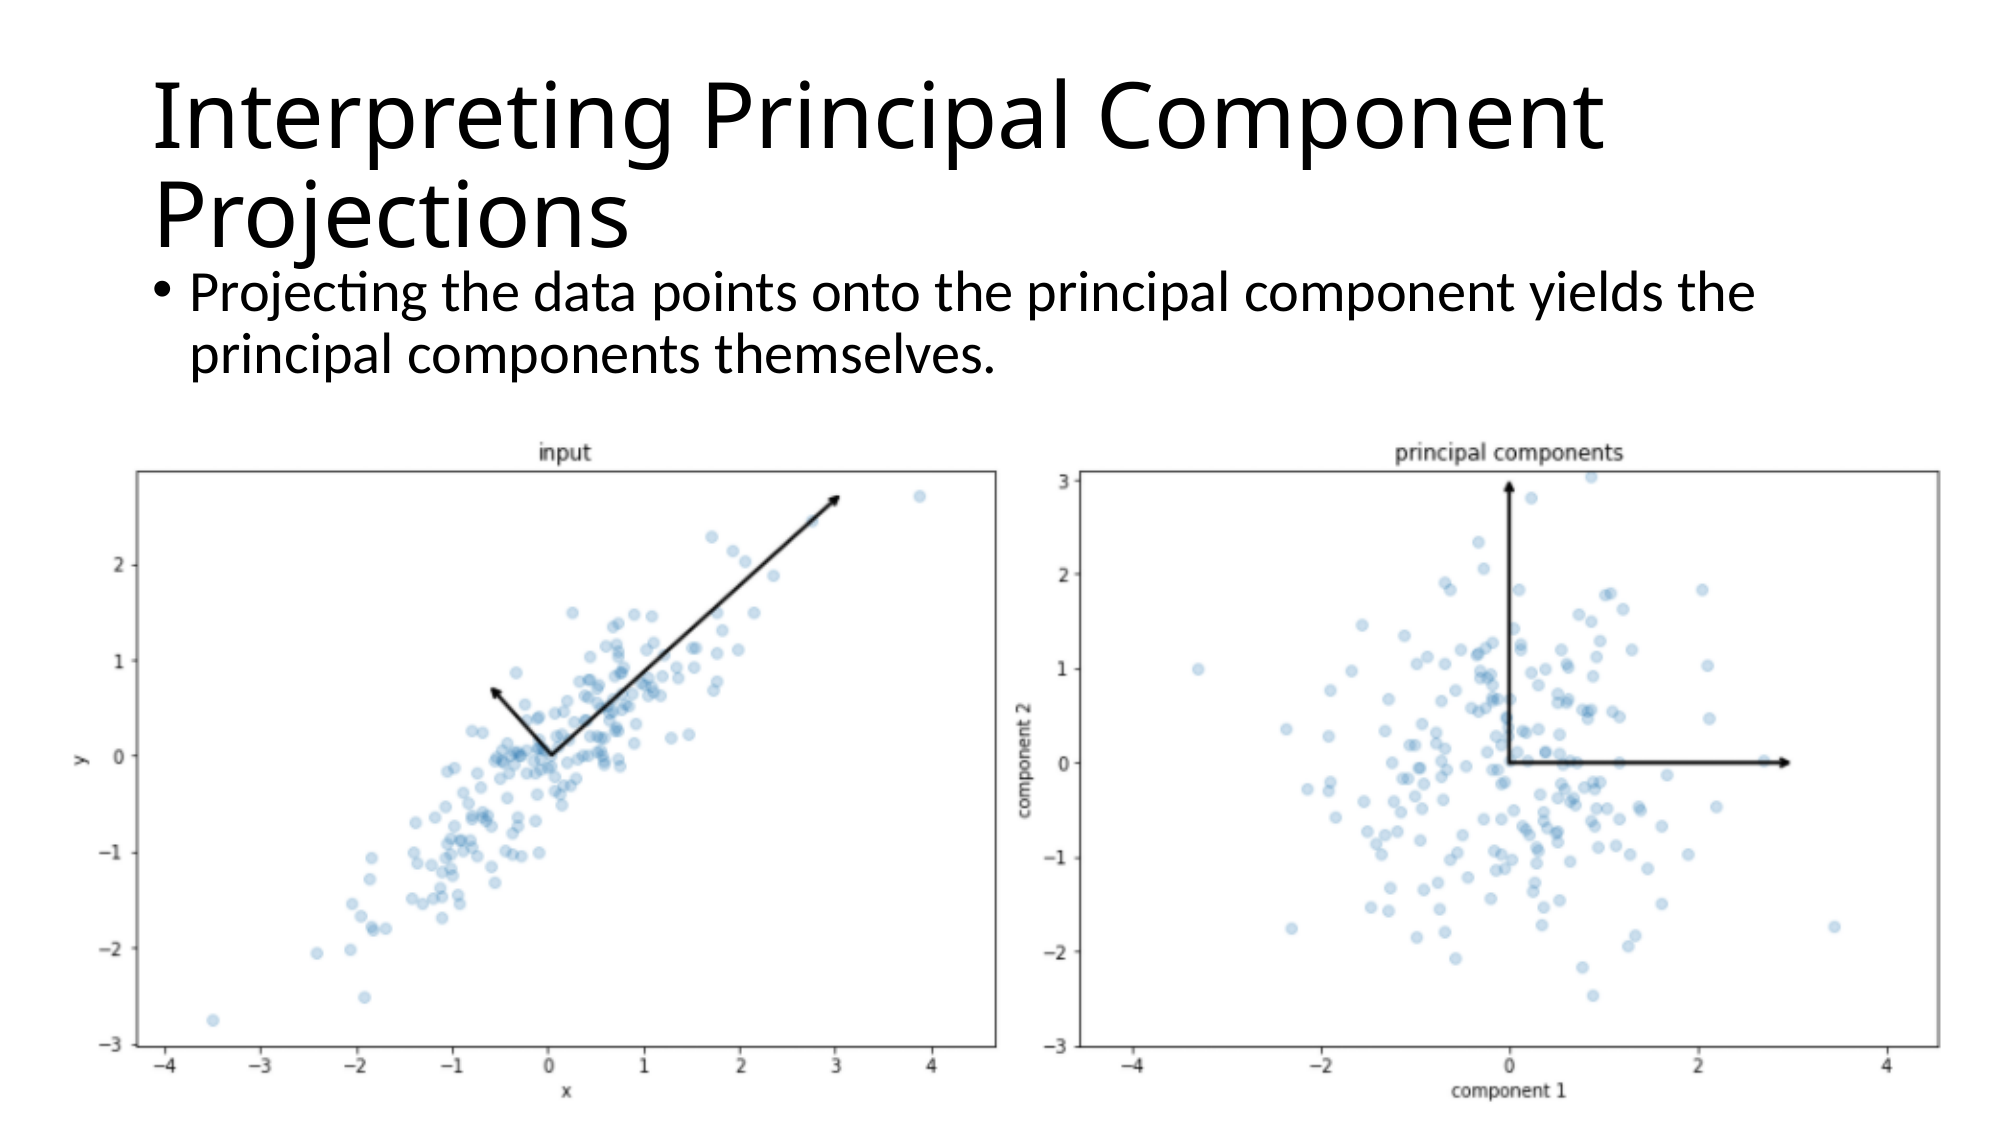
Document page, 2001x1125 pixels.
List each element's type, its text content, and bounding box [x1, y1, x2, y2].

picture [38, 425, 1962, 1125]
list Projecting the data points onto the principal component yields the principal components themselves. [137, 253, 1863, 425]
title Interpreting Principal Component Projections [137, 59, 1863, 253]
